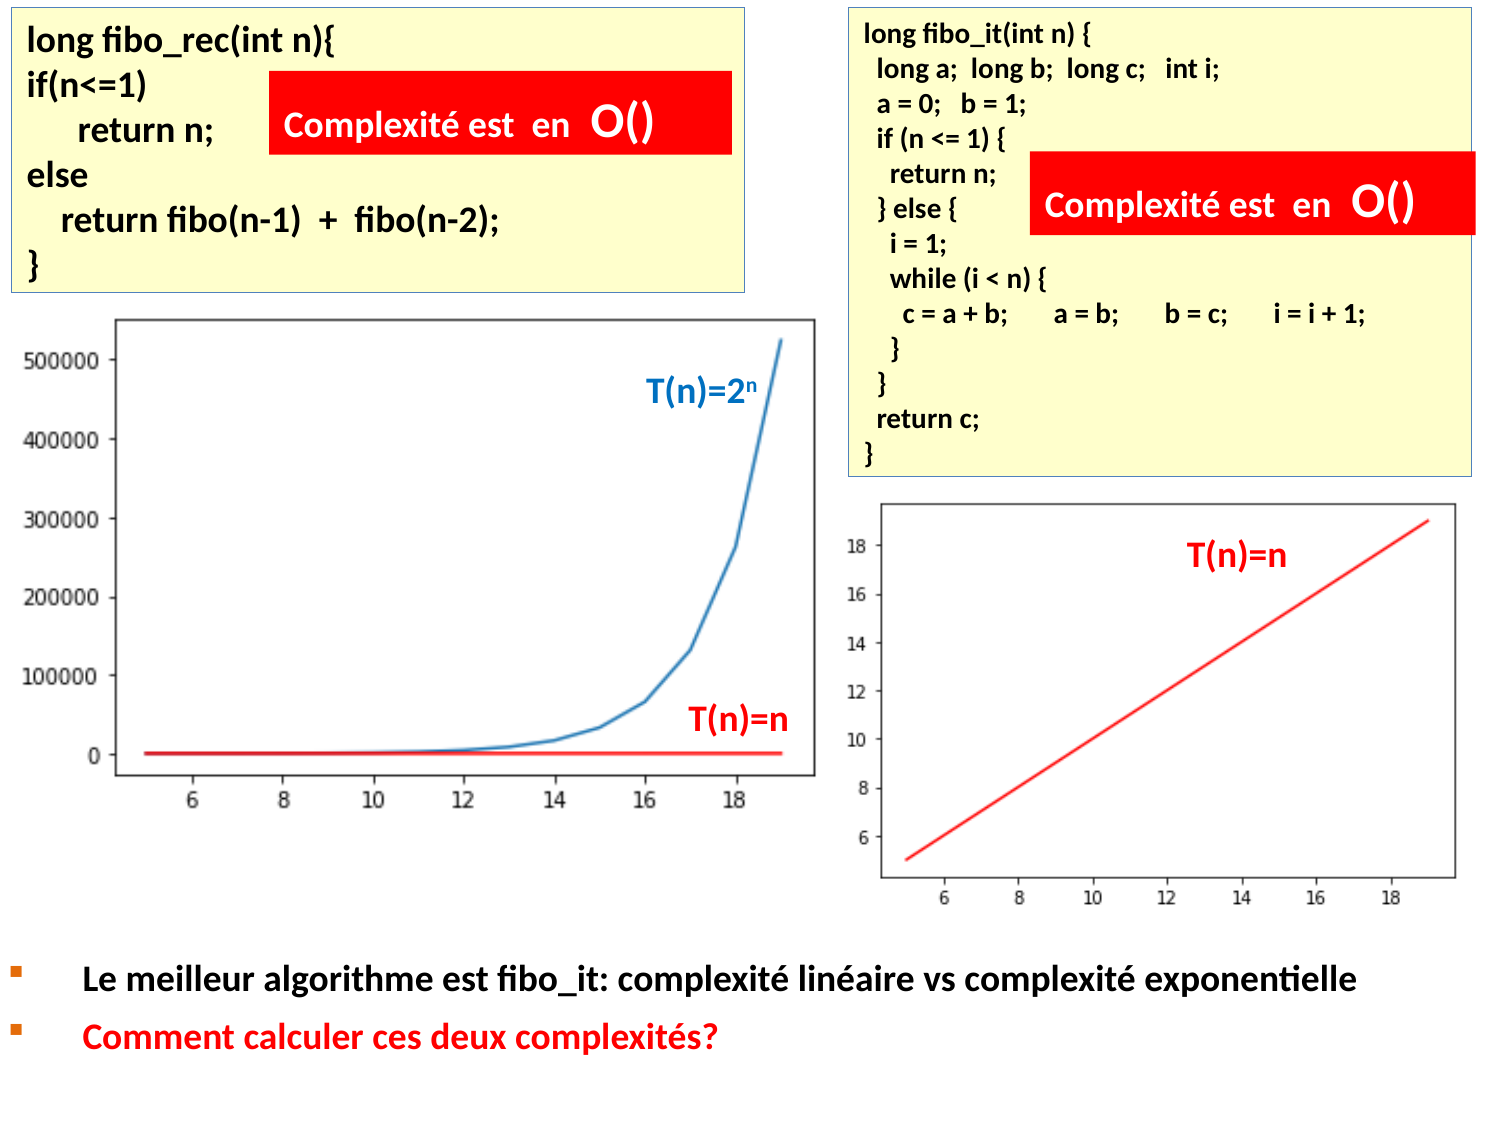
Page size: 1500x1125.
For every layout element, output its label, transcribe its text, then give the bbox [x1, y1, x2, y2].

picture [11, 309, 1477, 915]
text_box long fibo_rec(int n){ if(n<=1) return n; else return fibo(n-1) + fibo(n-2); } [11, 7, 745, 293]
text_box Le meilleur algorithme est fibo_it: complexité linéaire vs complexité exponentielle Comment calculer ces deux complexités? [0, 946, 1436, 1065]
text_box long fibo_it(int n) { long a; long b; long c; int i; a = 0; b = 1; if (n <= 1) { return n; } else { i = 1; while (i < n) { c = a + b; a = b; b = c; i = i + 1; } } return c; } [848, 7, 1472, 477]
